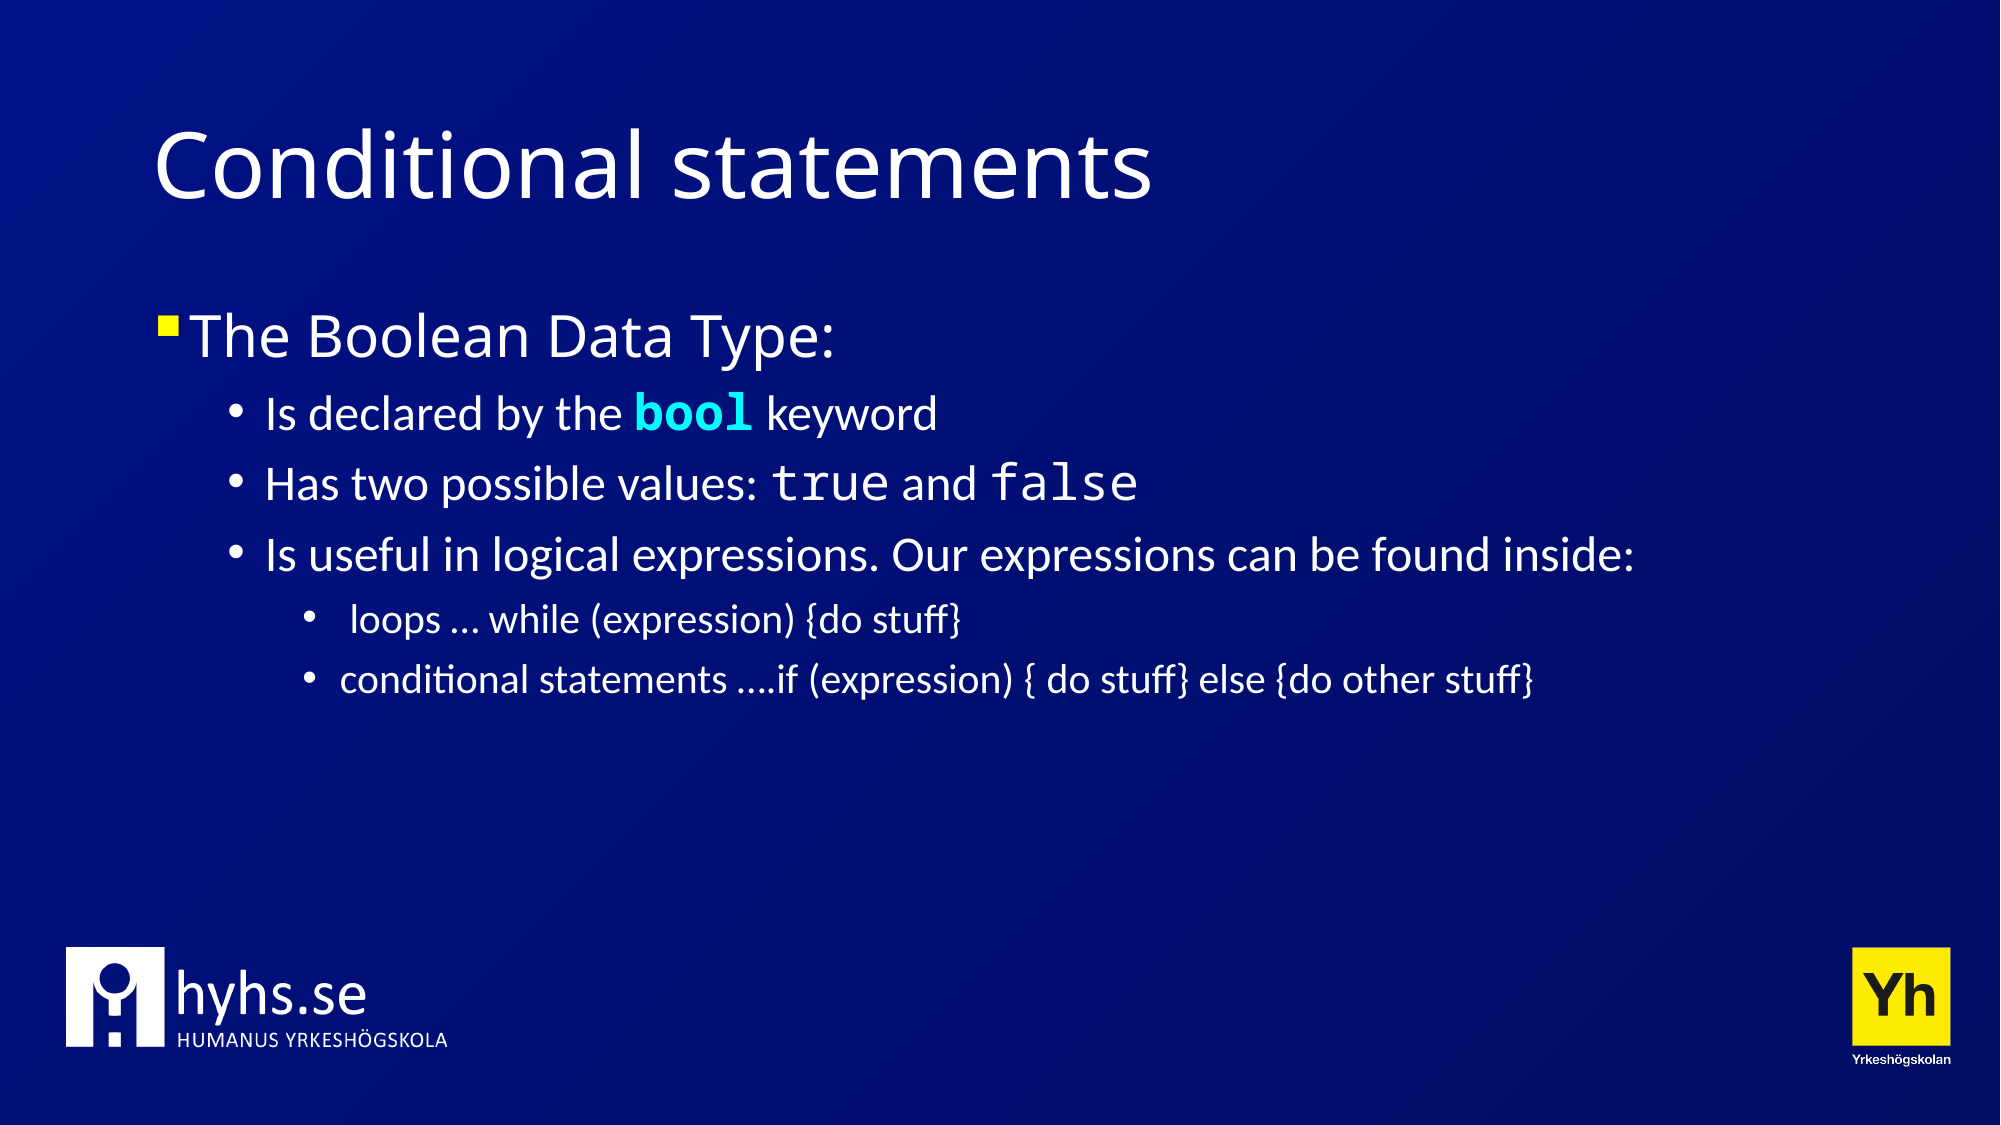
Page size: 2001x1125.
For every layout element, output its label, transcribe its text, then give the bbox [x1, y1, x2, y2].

picture [66, 945, 447, 1052]
title Conditional statements [137, 59, 1863, 278]
picture [1841, 947, 1961, 1067]
list The Boolean Data Type: Is declared by the bool keyword Has two possible values: true and false Is useful in logical expressions. Our expressions can be found inside: loops … while (expression) {do stuff} conditional statements ….if (expression) { do stuff} else {do other stuff} [137, 299, 1863, 939]
